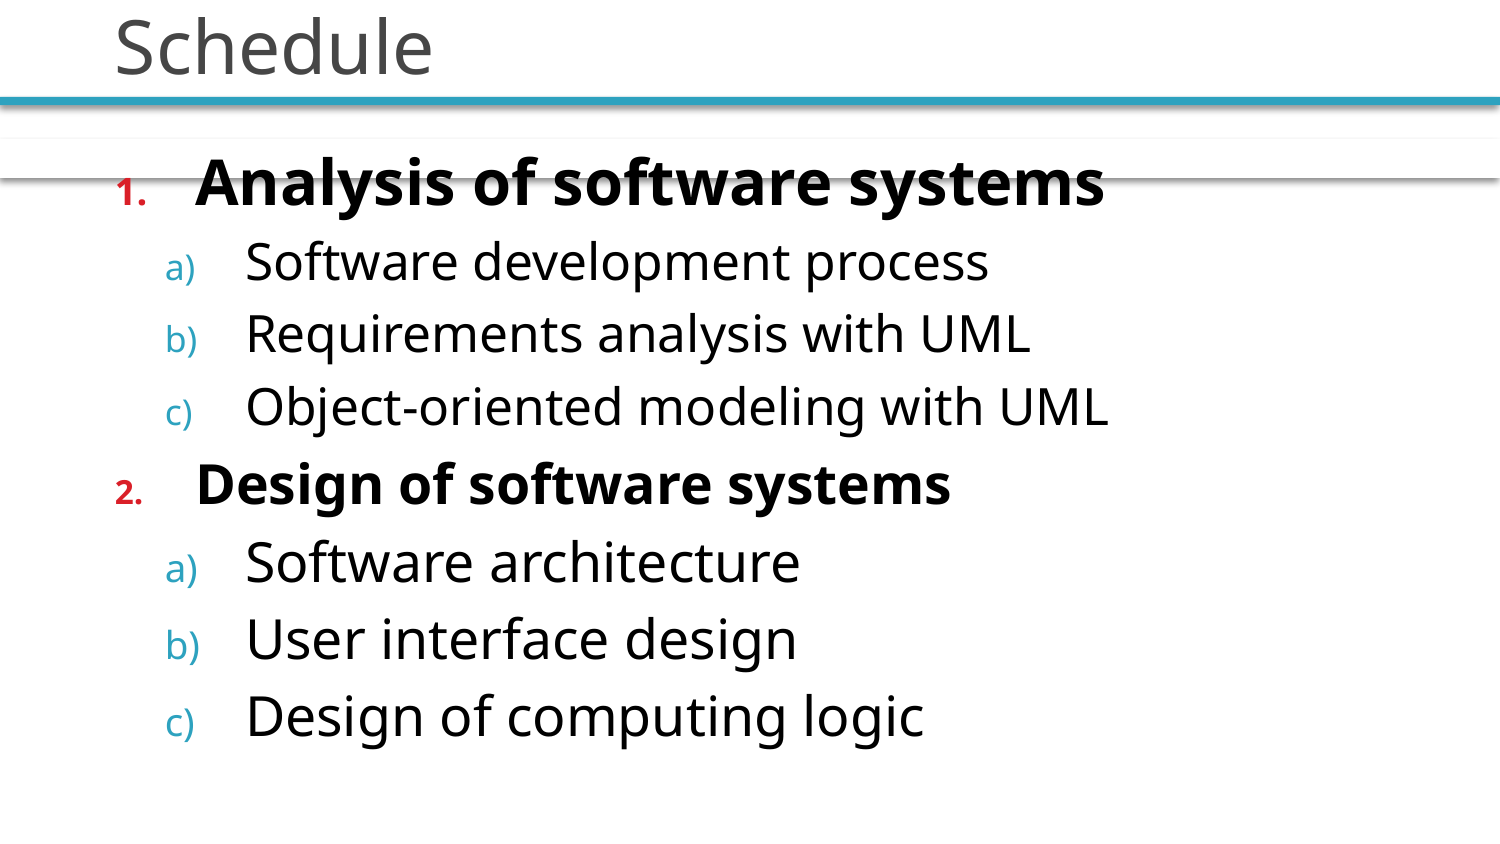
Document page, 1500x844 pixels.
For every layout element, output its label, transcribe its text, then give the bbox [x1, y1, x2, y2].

title Schedule [99, 19, 1438, 97]
list Analysis of software systems Software development process Requirements analysis with UML Object-oriented modeling with UML Design of software systems Software architecture User interface design Design of computing logic [99, 134, 1400, 758]
